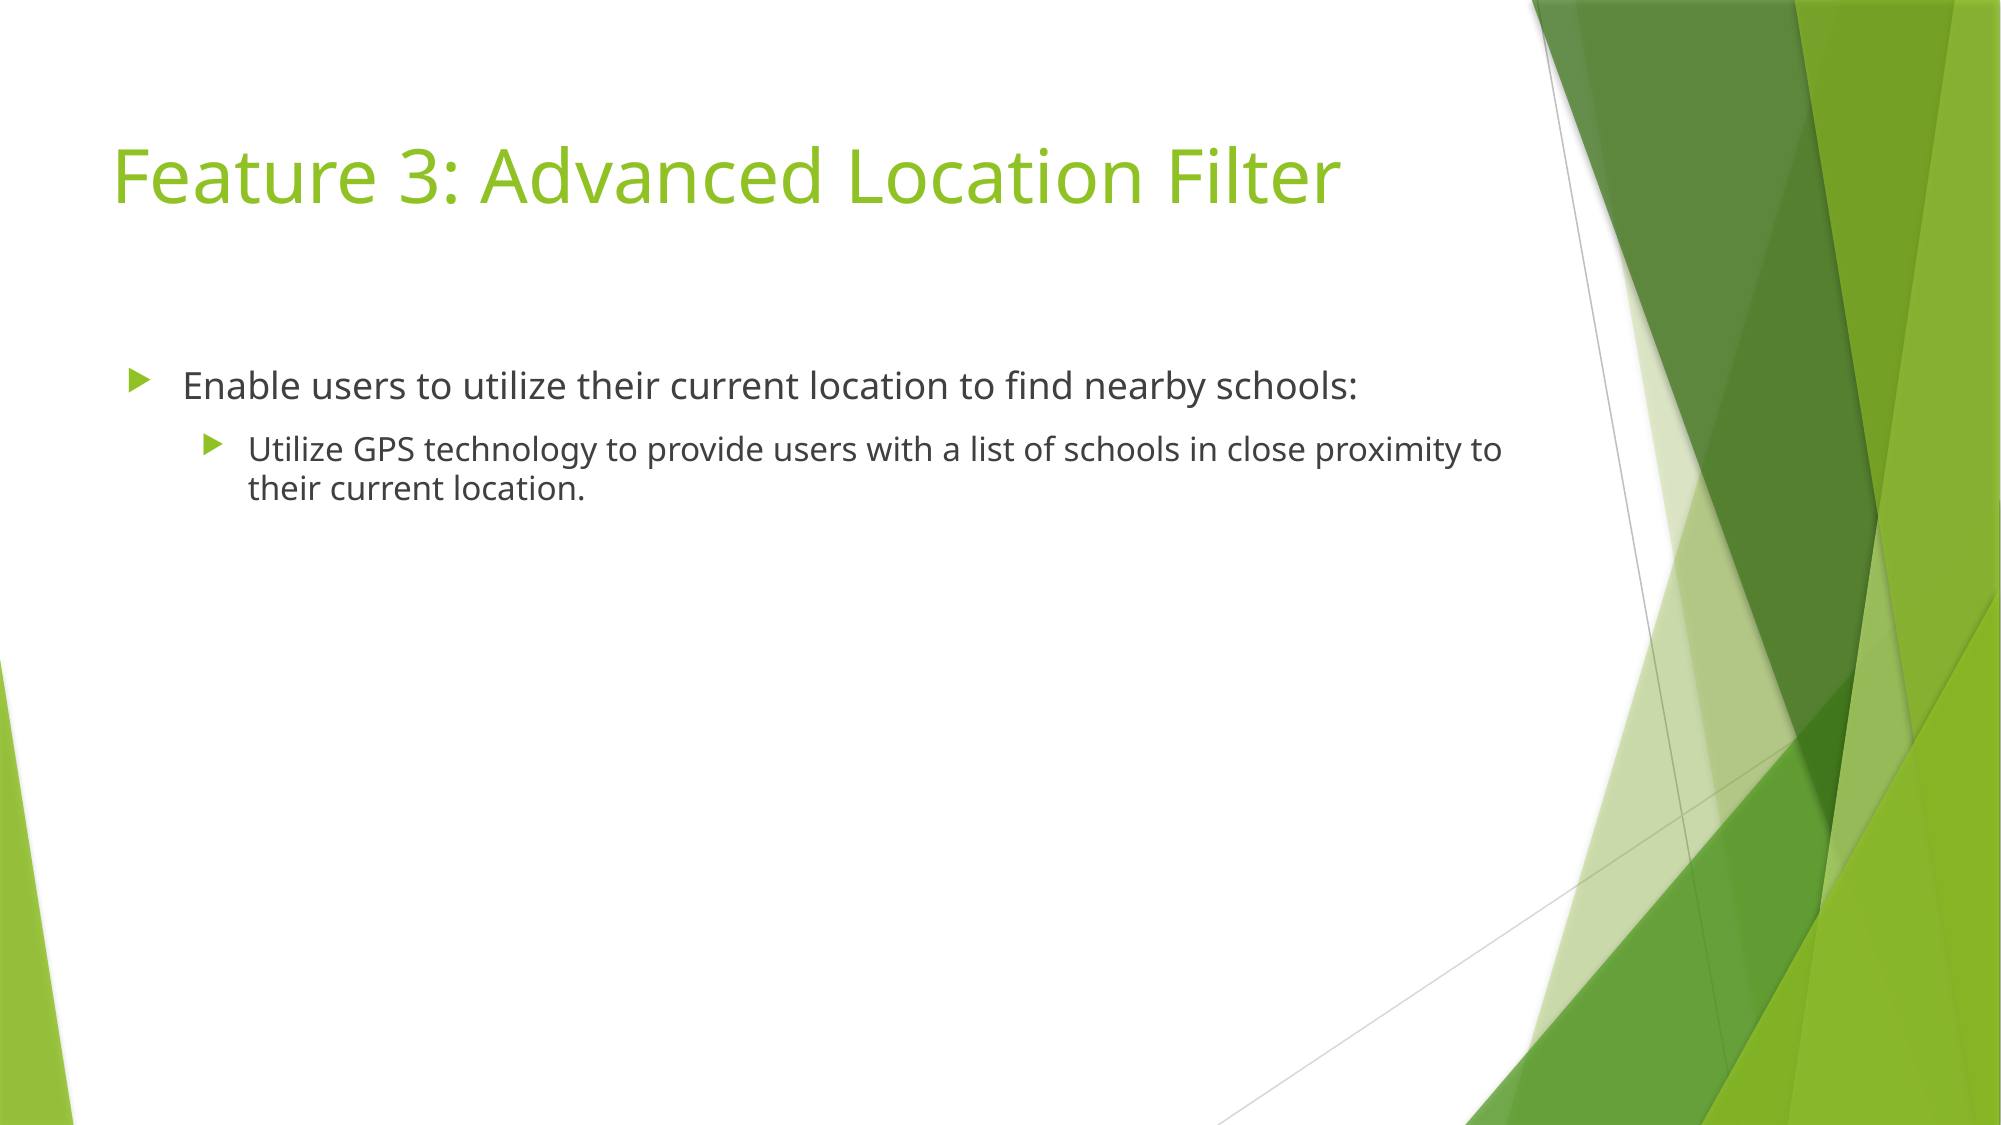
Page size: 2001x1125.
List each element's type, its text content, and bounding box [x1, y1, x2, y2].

list Enable users to utilize their current location to find nearby schools: Utilize GPS technology to provide users with a list of schools in close proximity to their current location. [111, 354, 1522, 992]
title Feature 3: Advanced Location Filter [96, 121, 1507, 339]
